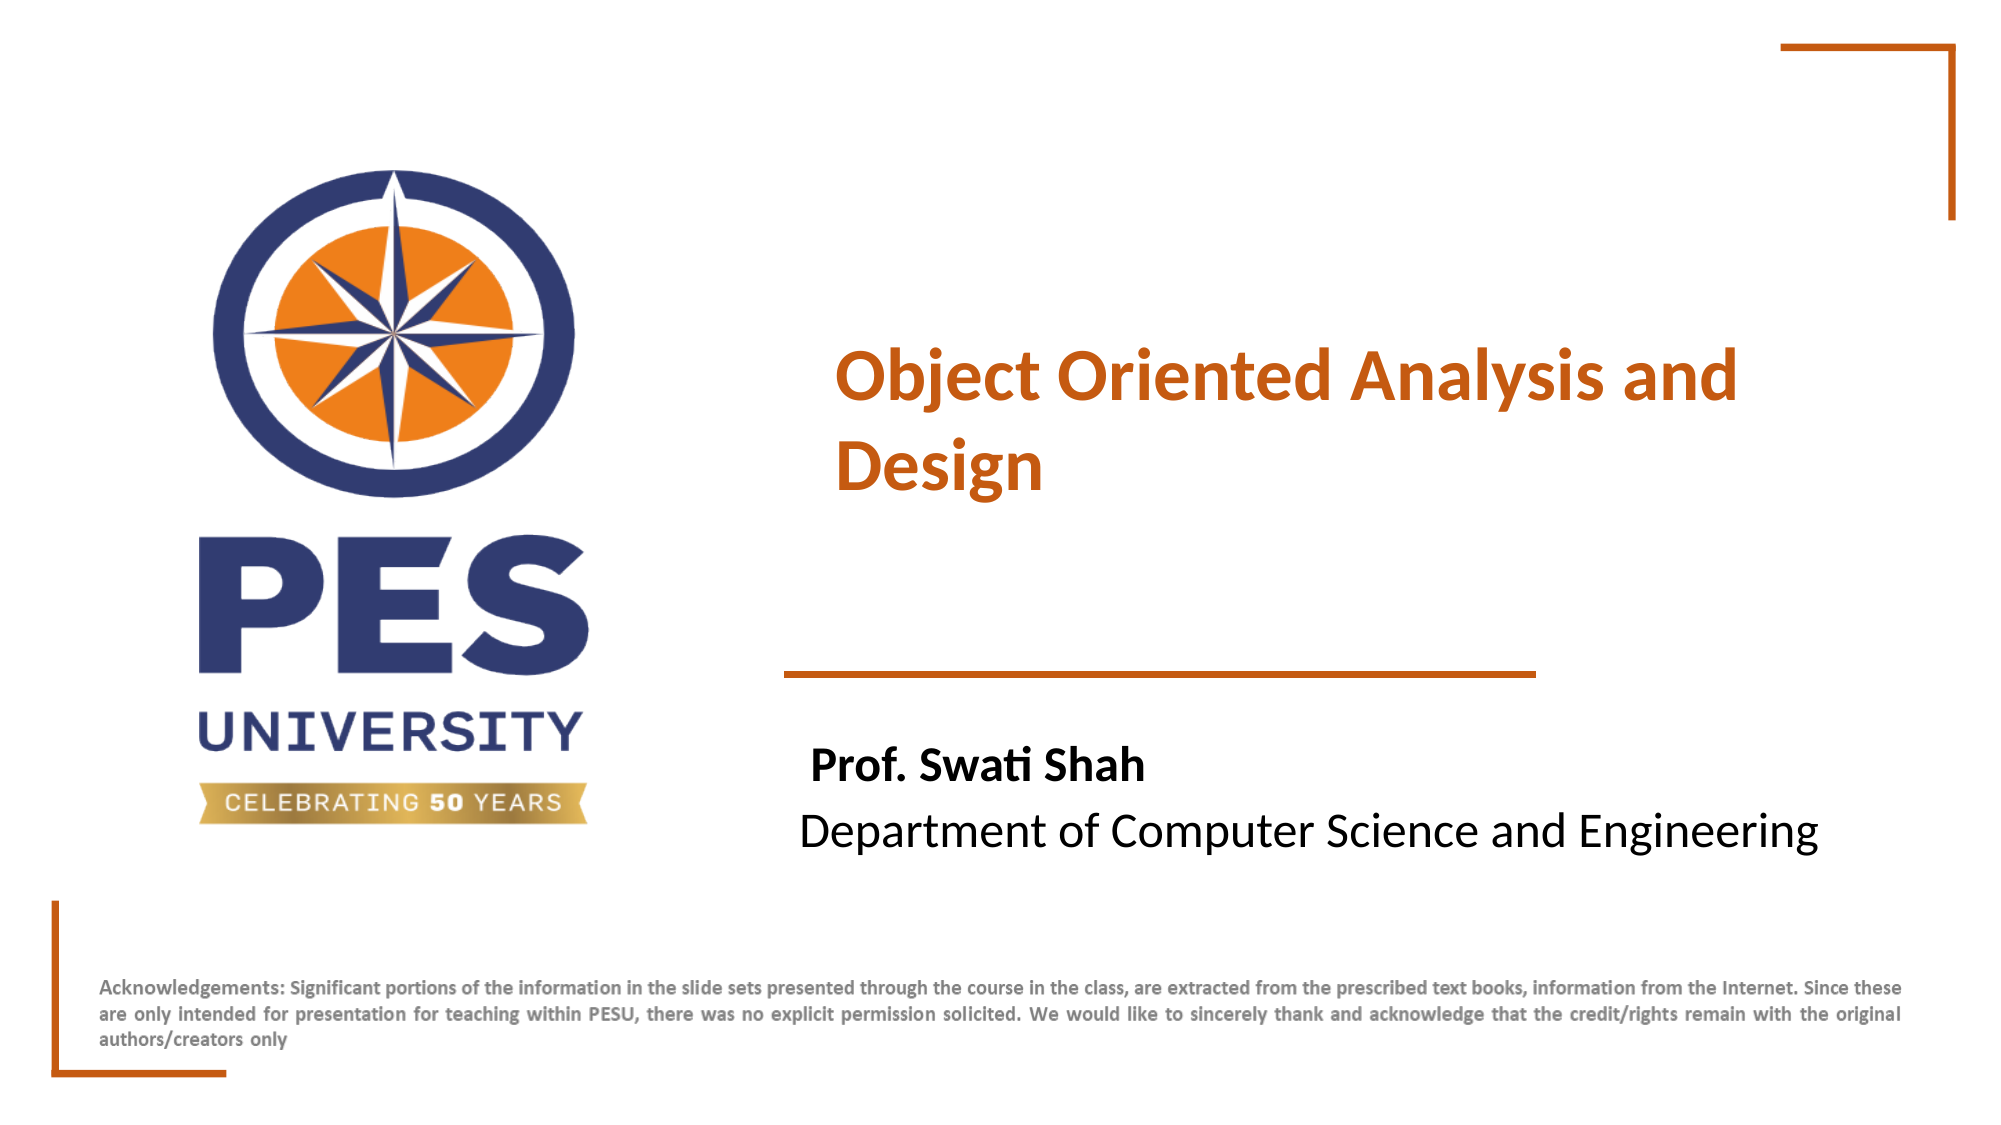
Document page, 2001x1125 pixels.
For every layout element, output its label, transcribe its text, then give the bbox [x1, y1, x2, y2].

text_box Department of Computer Science and Engineering [784, 789, 1873, 865]
text_box Prof. Swati Shah [784, 724, 2000, 800]
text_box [51, 900, 227, 1078]
picture [198, 170, 591, 825]
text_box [1780, 43, 1956, 221]
picture [84, 966, 1916, 1065]
text_box Object Oriented Analysis and Design [745, 317, 1976, 513]
